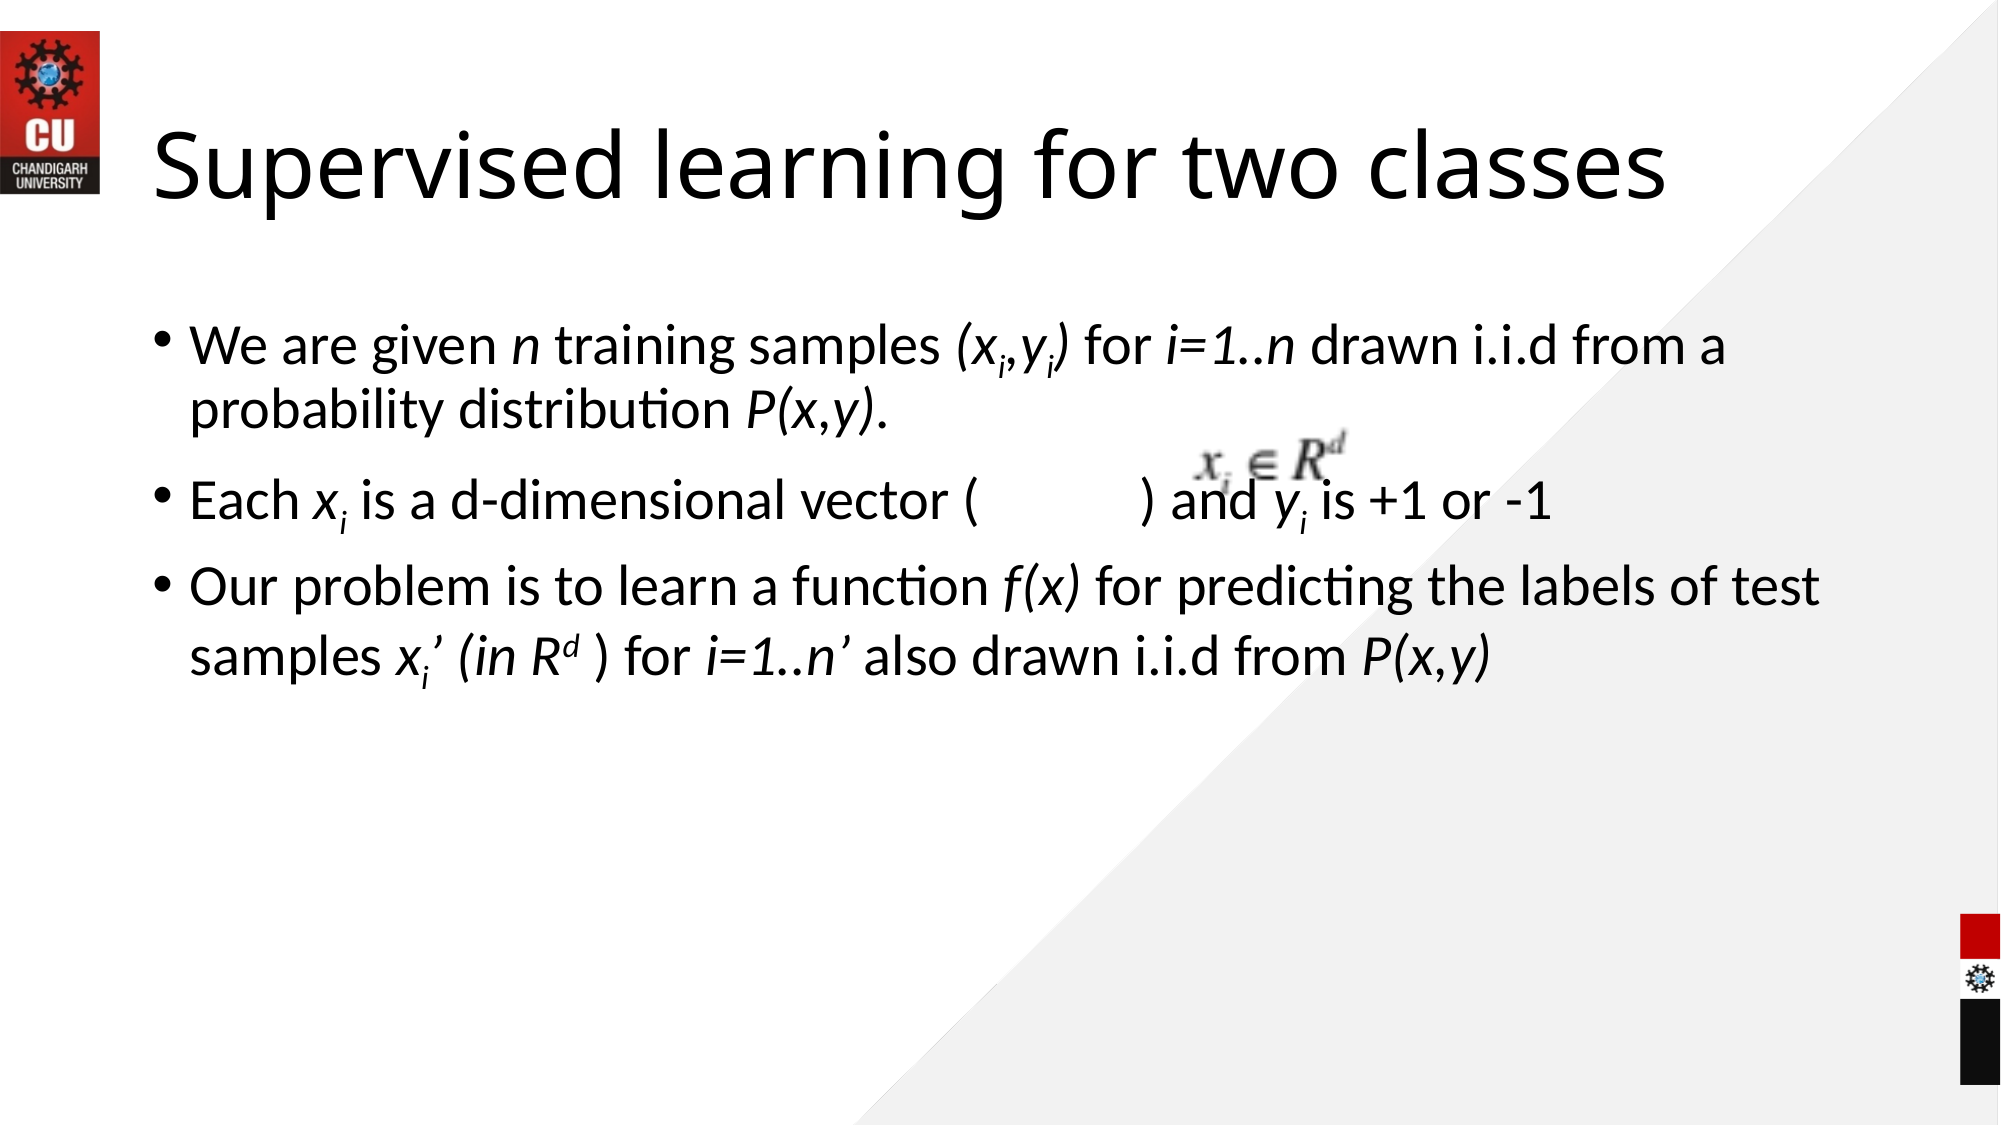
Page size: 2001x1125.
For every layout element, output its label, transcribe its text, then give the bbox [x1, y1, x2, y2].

picture [0, 0, 2001, 1125]
title Supervised learning for two classes [137, 59, 1863, 278]
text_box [1187, 418, 1350, 500]
list We are given n training samples (xi,yi) for i=1..n drawn i.i.d from a probability distribution P(x,y). Each xi is a d-dimensional vector ( ) and yi is +1 or -1 Our problem is to learn a function f(x) for predicting the labels of test samples xi’ (in Rd ) for i=1..n’ also drawn i.i.d from P(x,y) [137, 299, 1863, 1014]
